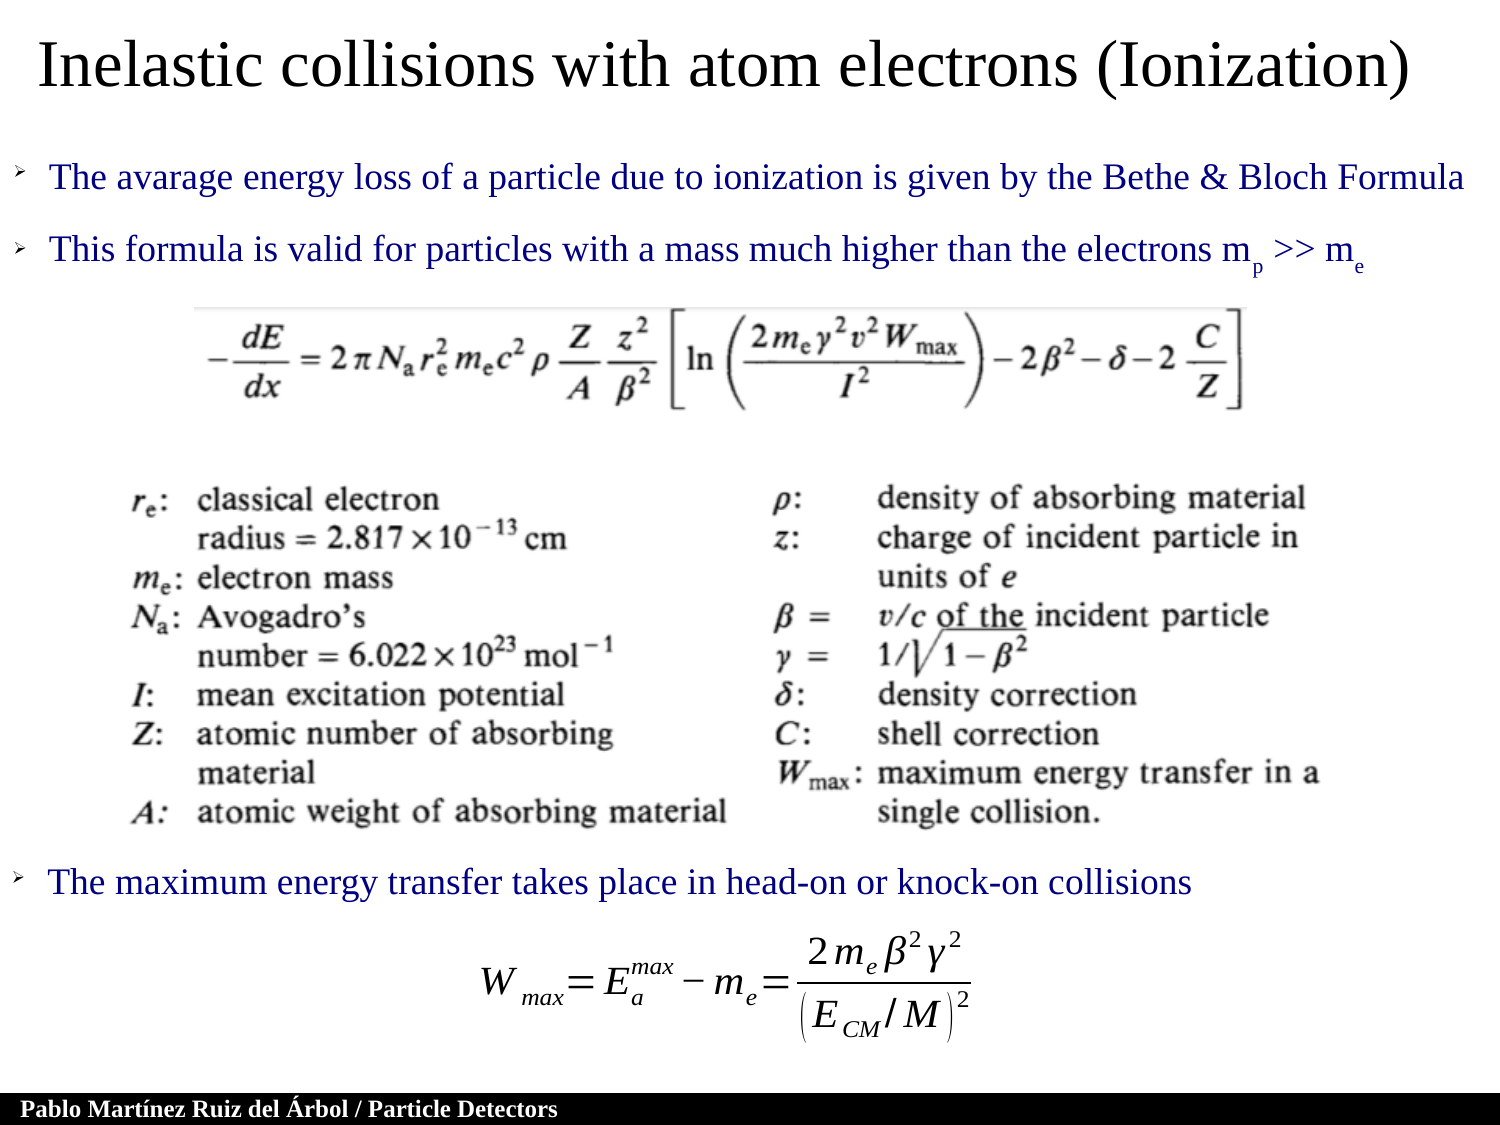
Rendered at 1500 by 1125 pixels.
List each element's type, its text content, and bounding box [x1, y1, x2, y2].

text_box The avarage energy loss of a particle due to ionization is given by the Bethe & Bloch Formula This formula is valid for particles with a mass much higher than the electrons mp >> me [0, 117, 1500, 307]
picture [194, 306, 1247, 414]
picture [94, 460, 1372, 849]
text_box The maximum energy transfer takes place in head-on or knock-on collisions [0, 822, 1500, 1013]
text_box Inelastic collisions with atom electrons (Ionization) [0, 12, 1465, 117]
